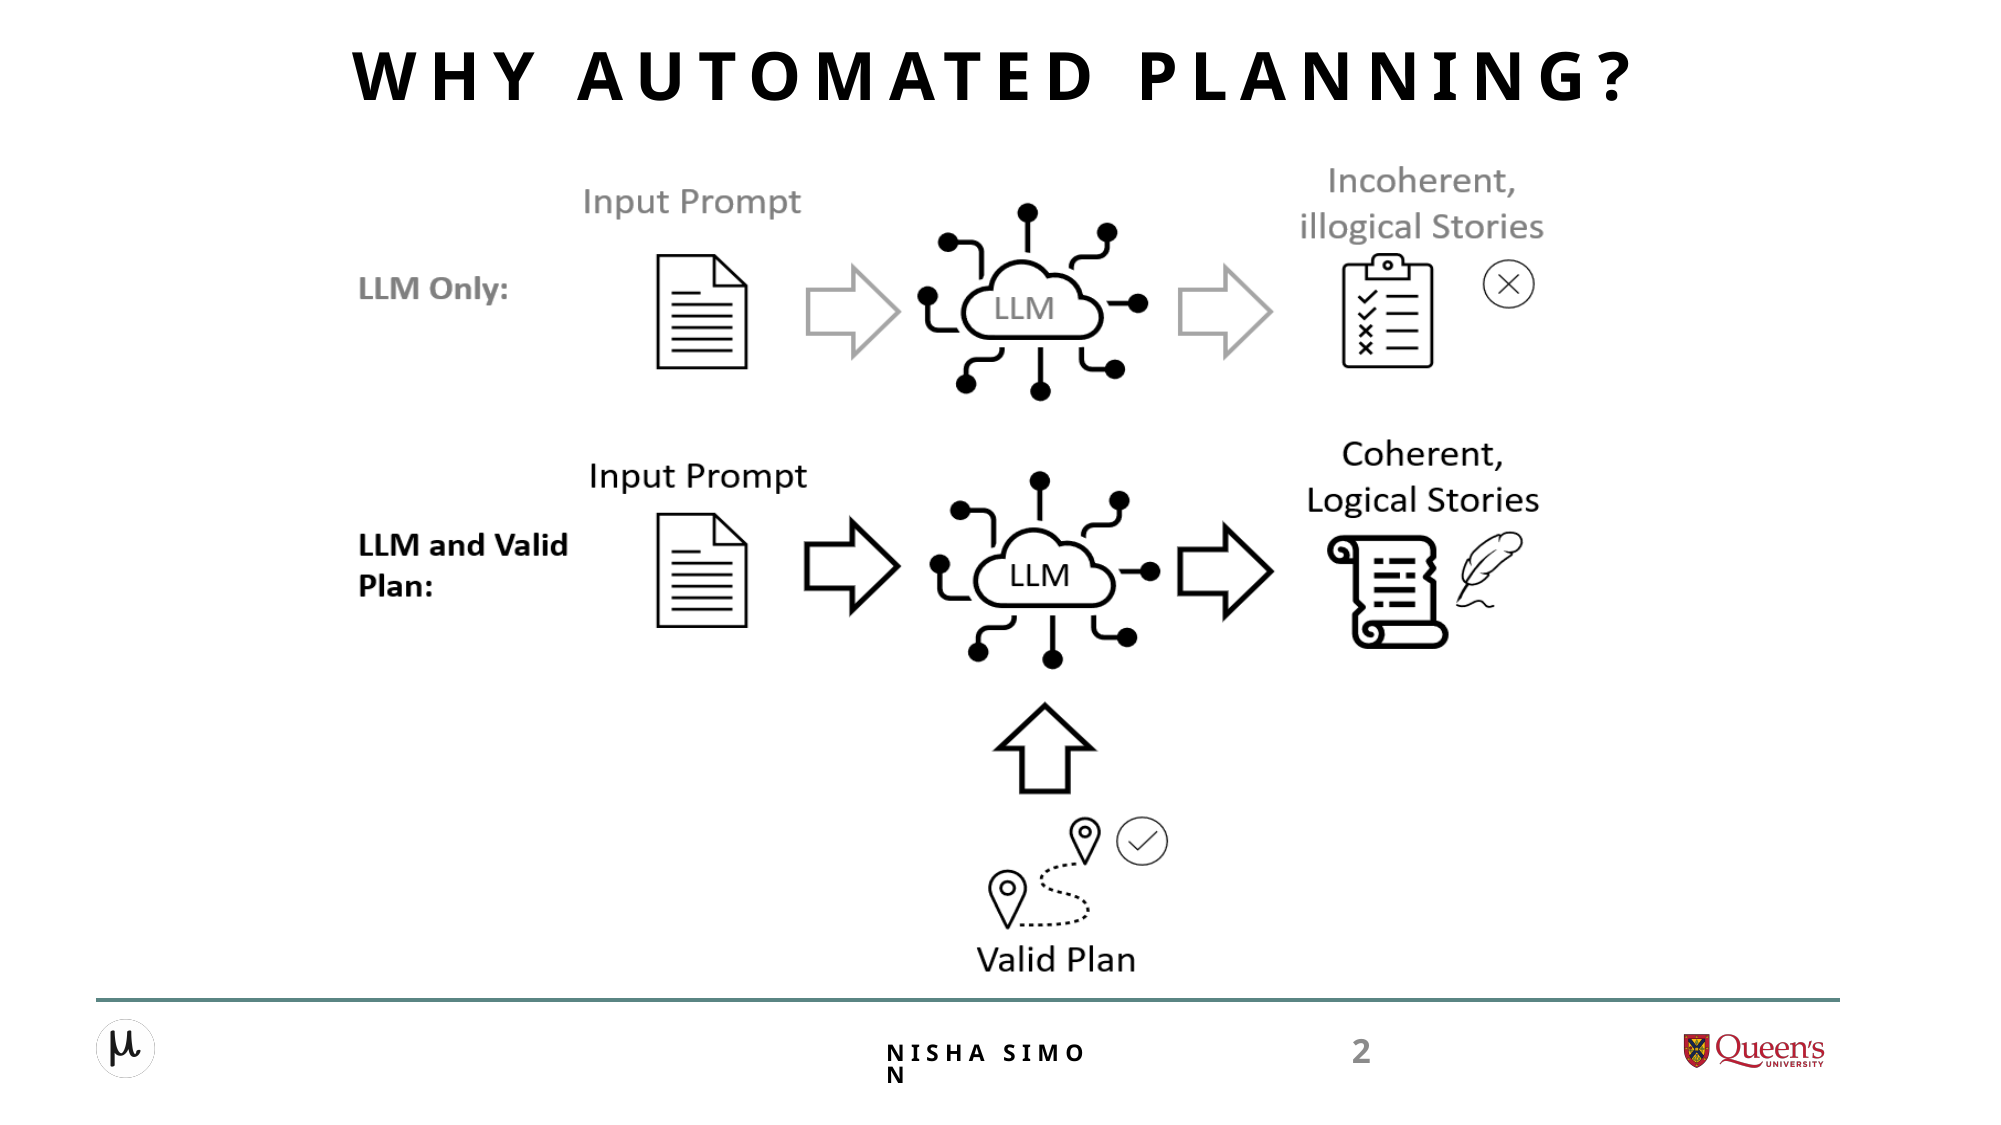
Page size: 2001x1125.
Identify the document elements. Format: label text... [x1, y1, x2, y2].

footer Nisha Simon [871, 1023, 1114, 1084]
title Why Automated Planning? [234, 14, 1750, 122]
picture [95, 1018, 156, 1079]
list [351, 163, 1580, 982]
picture [1668, 1018, 1840, 1084]
slide_number 2 [1326, 1023, 1397, 1084]
